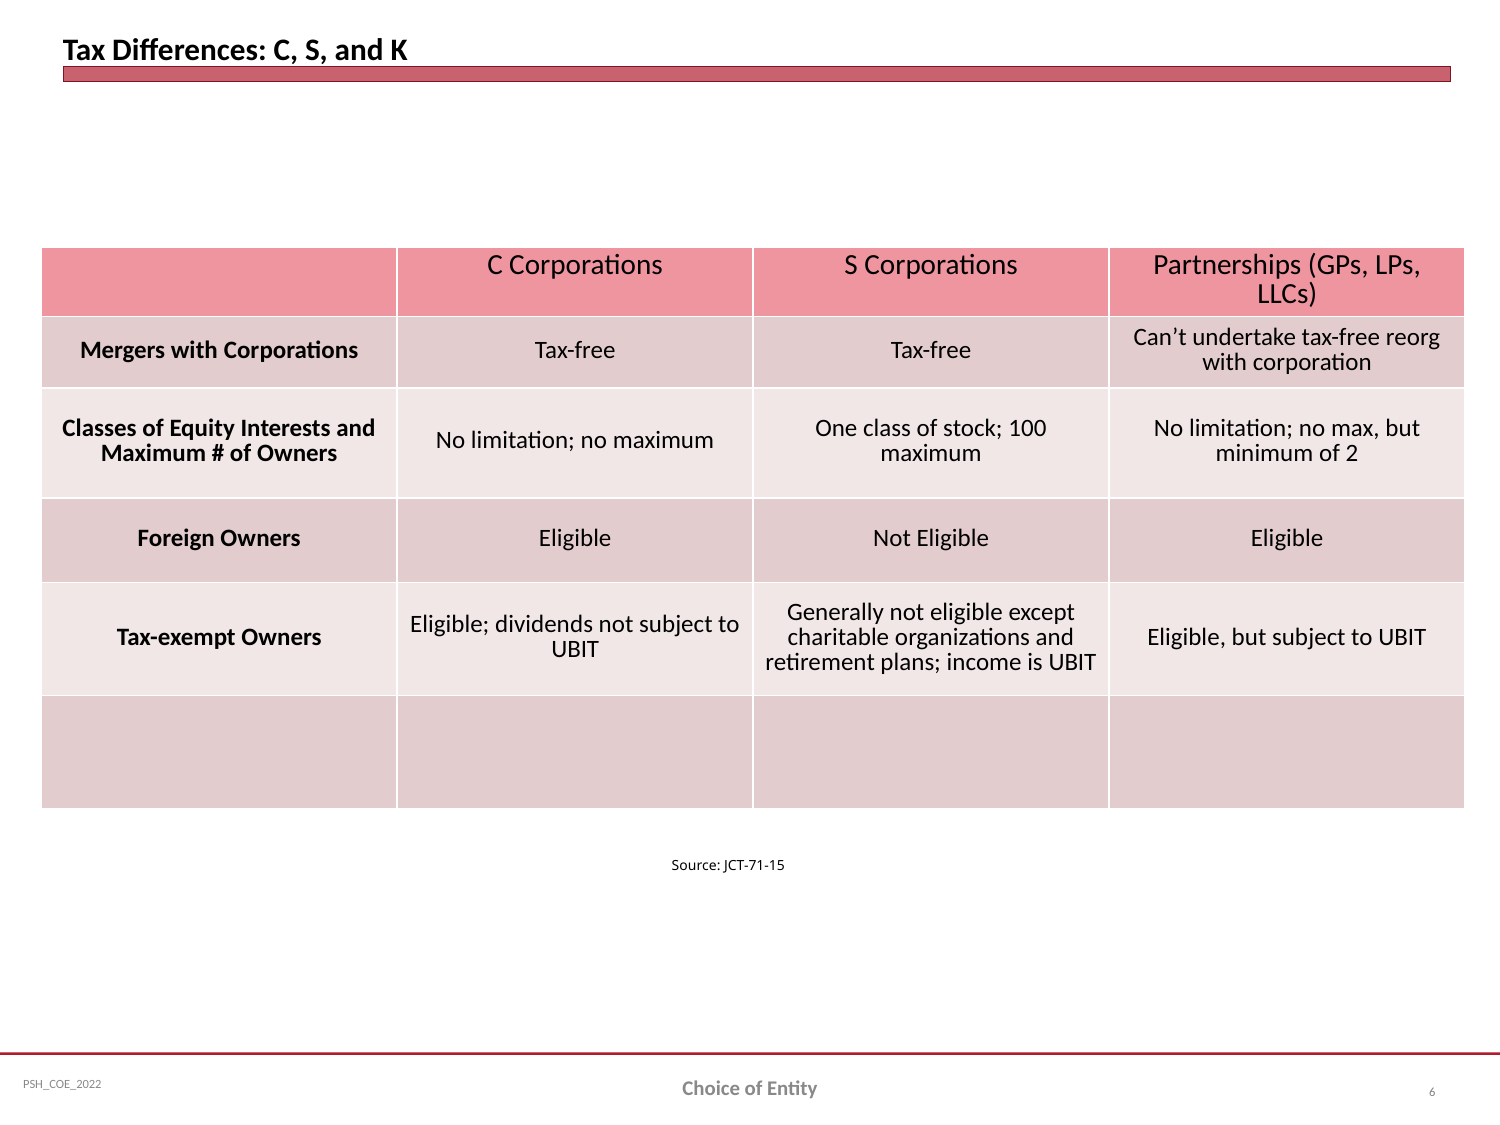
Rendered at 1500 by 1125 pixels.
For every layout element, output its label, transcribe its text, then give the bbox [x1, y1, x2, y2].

table_header Partnerships (GPs, LPs, LLCs) [1110, 248, 1464, 316]
footer Choice of Entity [512, 1056, 988, 1117]
table_header [42, 248, 396, 316]
table_cell Tax-free [754, 317, 1108, 387]
table_cell Tax-free [398, 317, 752, 387]
table_cell Mergers with Corporations [42, 317, 396, 387]
title Tax Differences: C, S, and K [62, 6, 1451, 67]
table_cell [398, 696, 752, 808]
table_header C Corporations [398, 248, 752, 316]
table_cell [1110, 696, 1464, 808]
table_cell No limitation; no maximum [398, 389, 752, 497]
table_cell No limitation; no max, but minimum of 2 [1110, 389, 1464, 497]
table_cell Can’t undertake tax-free reorg with corporation [1110, 317, 1464, 387]
table_cell Tax-exempt Owners [42, 583, 396, 695]
table_cell Classes of Equity Interests and Maximum # of Owners [42, 389, 396, 497]
table_cell Eligible [398, 499, 752, 582]
table_cell Eligible [1110, 499, 1464, 582]
table_cell Foreign Owners [42, 499, 396, 582]
text_box Source: JCT-71-15 [624, 848, 833, 881]
table_cell [42, 696, 396, 808]
table_cell [754, 696, 1108, 808]
table_cell Not Eligible [754, 499, 1108, 582]
table_cell One class of stock; 100 maximum [754, 389, 1108, 497]
table_header S Corporations [754, 248, 1108, 316]
table_cell Generally not eligible except charitable organizations and retirement plans; income is UBIT [754, 583, 1108, 695]
slide_number 6 [1375, 1061, 1451, 1122]
table_cell Eligible, but subject to UBIT [1110, 583, 1464, 695]
table_cell Eligible; dividends not subject to UBIT [398, 583, 752, 695]
